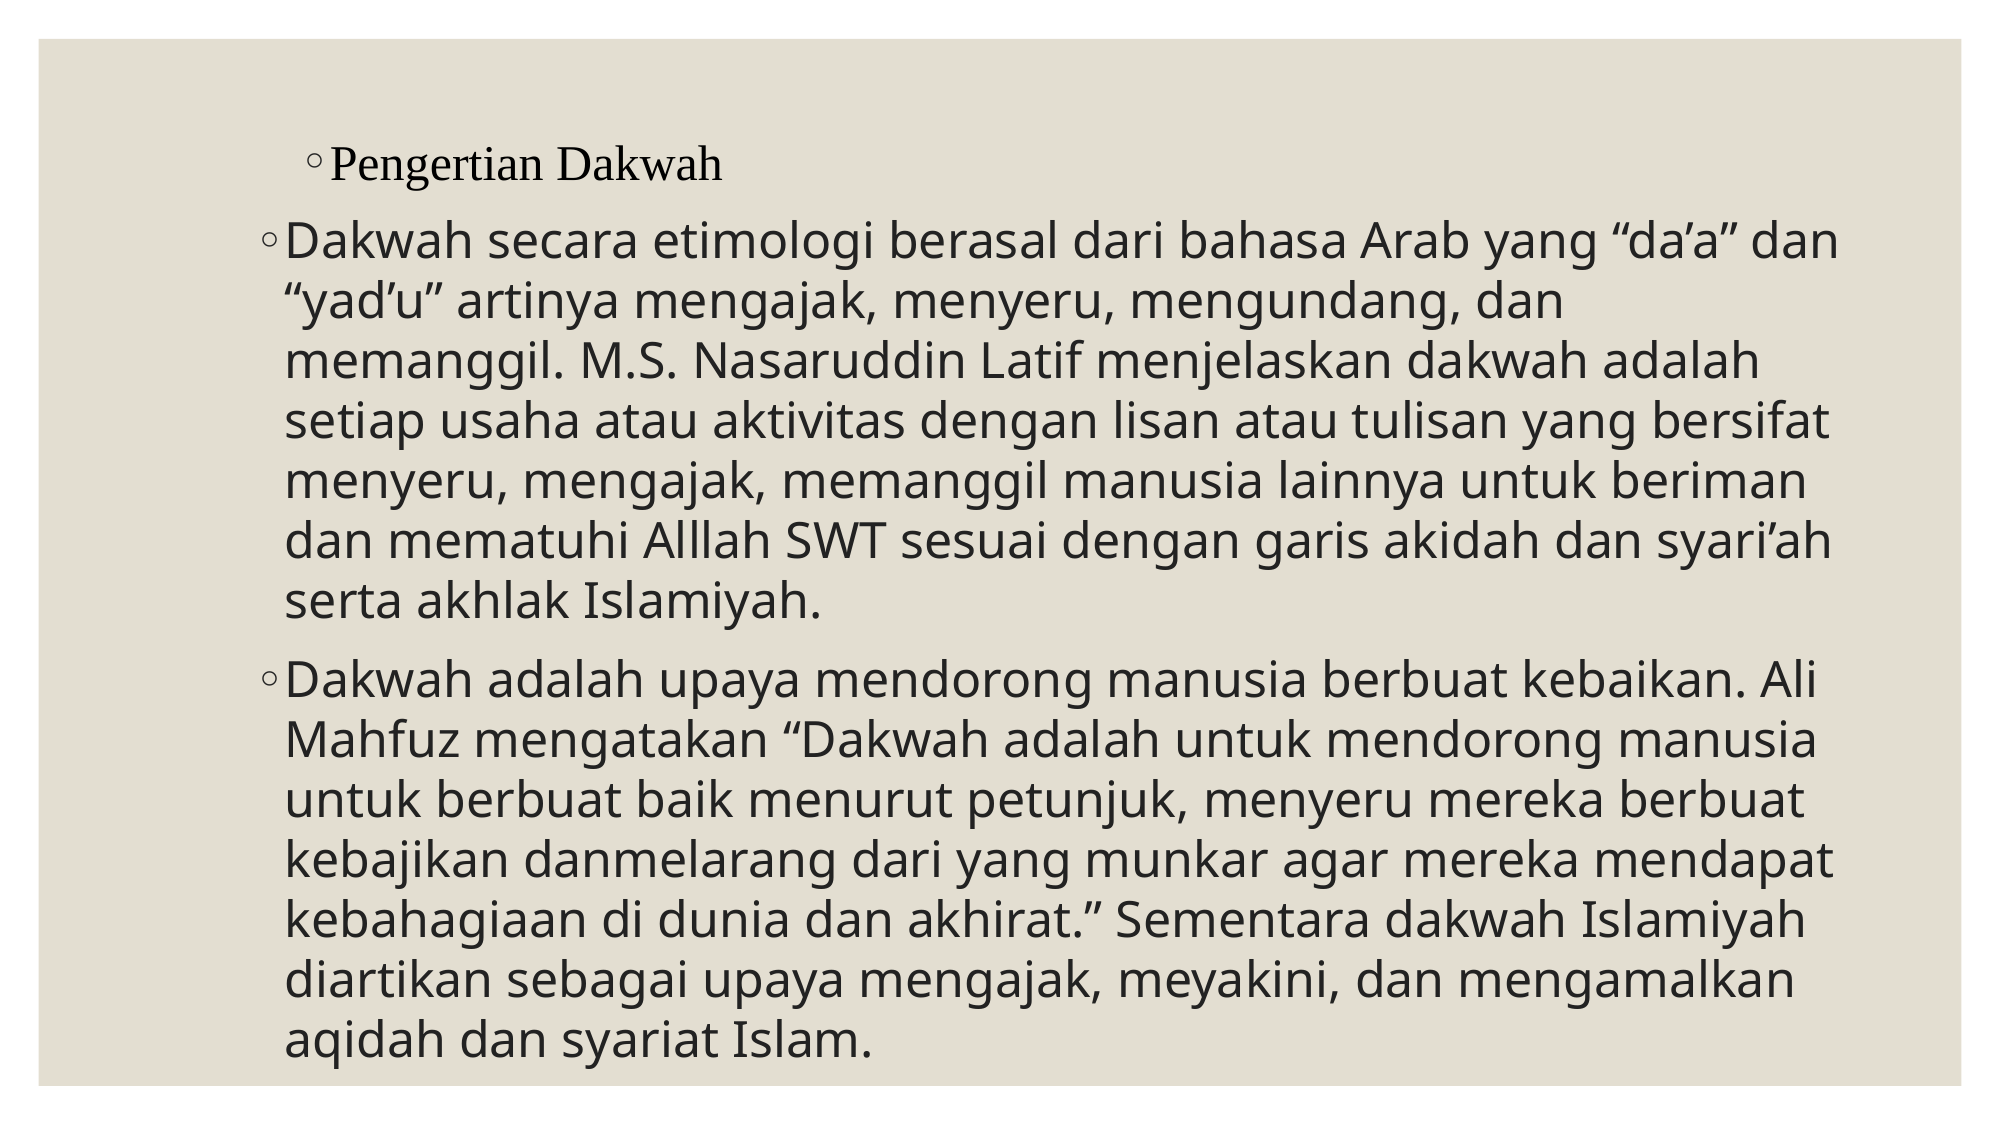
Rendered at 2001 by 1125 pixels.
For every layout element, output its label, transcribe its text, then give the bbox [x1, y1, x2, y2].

list Pengertian Dakwah Dakwah secara etimologi berasal dari bahasa Arab yang “da’a” dan “yad’u” artinya mengajak, menyeru, mengundang, dan memanggil. M.S. Nasaruddin Latif menjelaskan dakwah adalah setiap usaha atau aktivitas dengan lisan atau tulisan yang bersifat menyeru, mengajak, memanggil manusia lainnya untuk beriman dan mematuhi Alllah SWT sesuai dengan garis akidah dan syari’ah serta akhlak Islamiyah. Dakwah adalah upaya mendorong manusia berbuat kebaikan. Ali Mahfuz mengatakan “Dakwah adalah untuk mendorong manusia untuk berbuat baik menurut petunjuk, menyeru mereka berbuat kebajikan danmelarang dari yang munkar agar mereka mendapat kebahagiaan di dunia dan akhirat.” Sementara dakwah Islamiyah diartikan sebagai upaya mengajak, meyakini, dan mengamalkan aqidah dan syariat Islam. [239, 92, 1863, 973]
